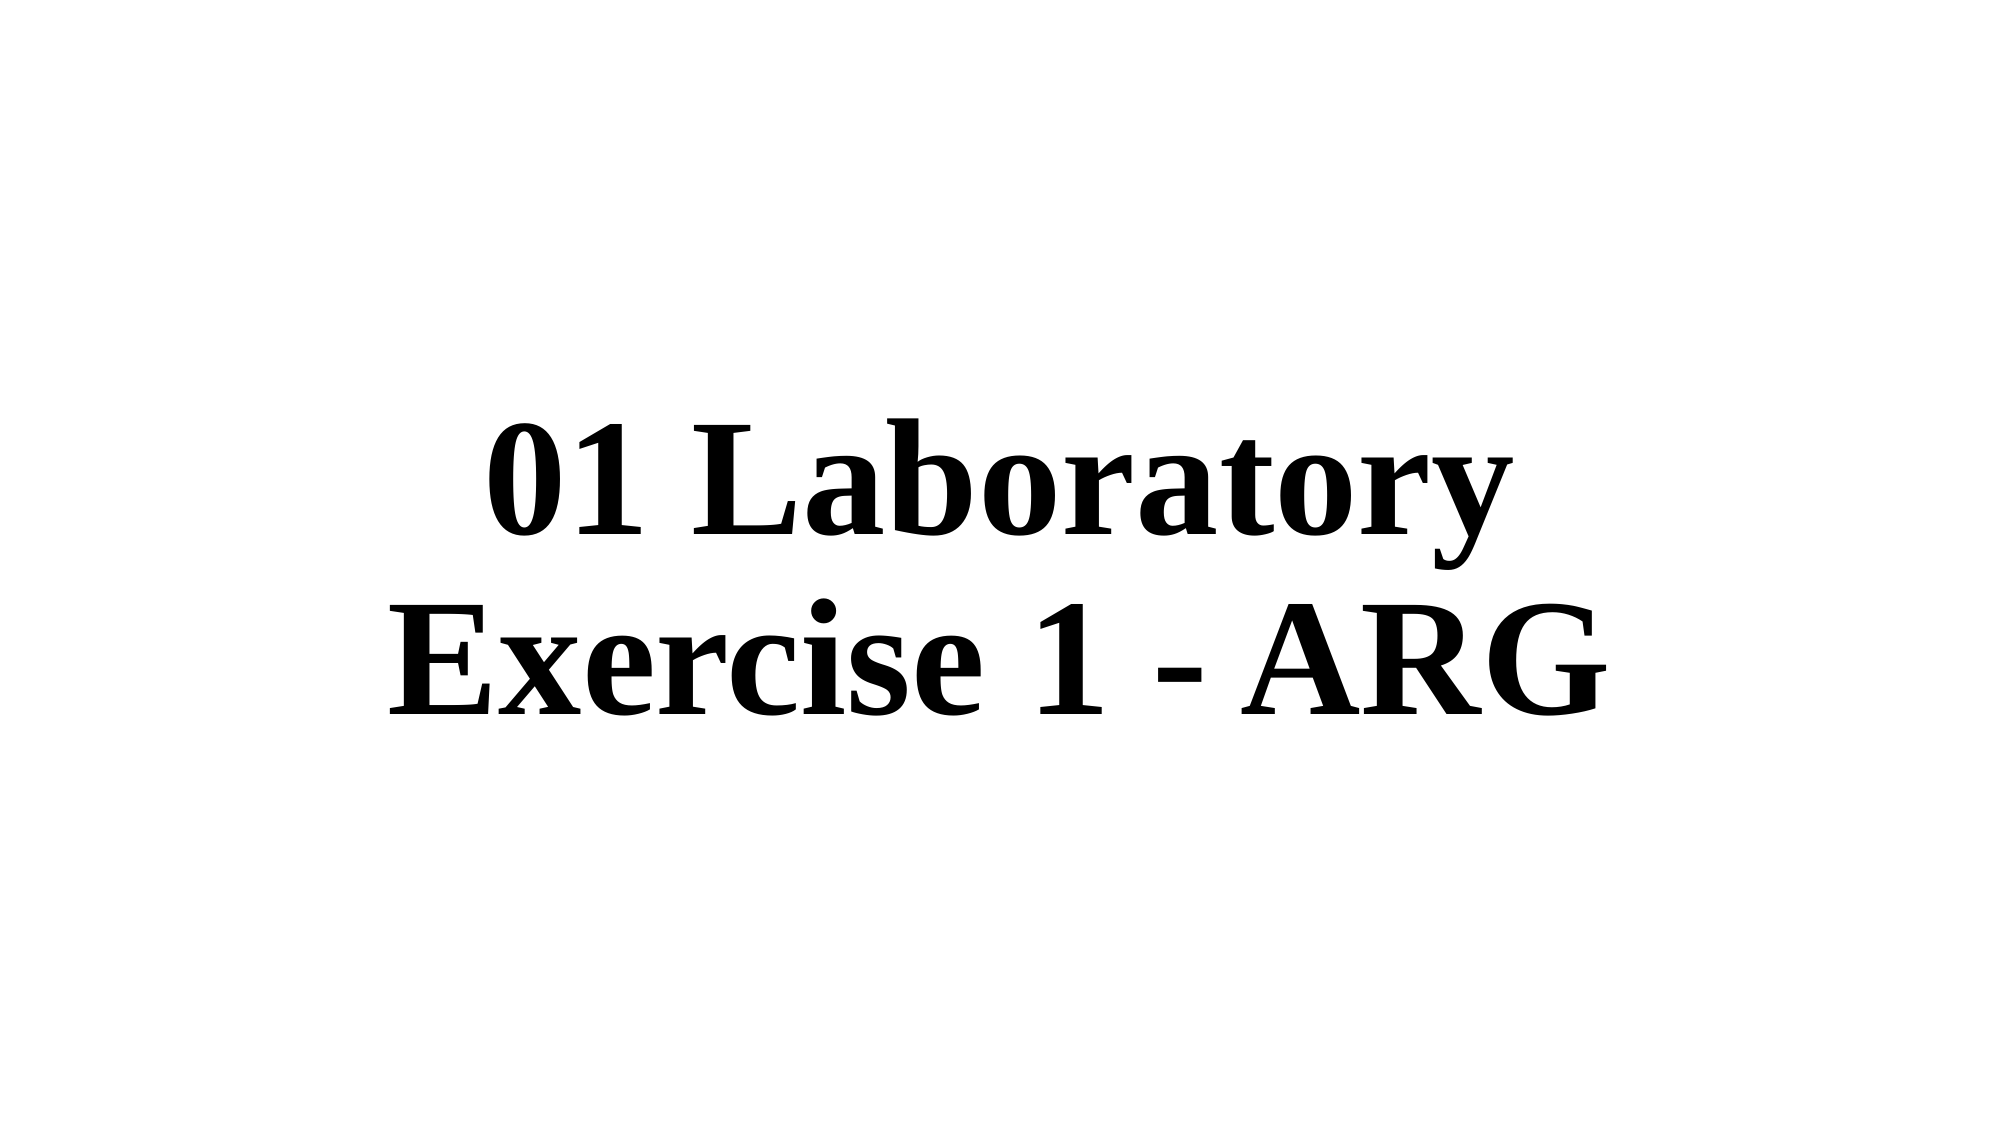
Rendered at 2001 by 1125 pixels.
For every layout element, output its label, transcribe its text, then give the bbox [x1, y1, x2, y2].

title 01 Laboratory Exercise 1 - ARG [249, 366, 1750, 759]
